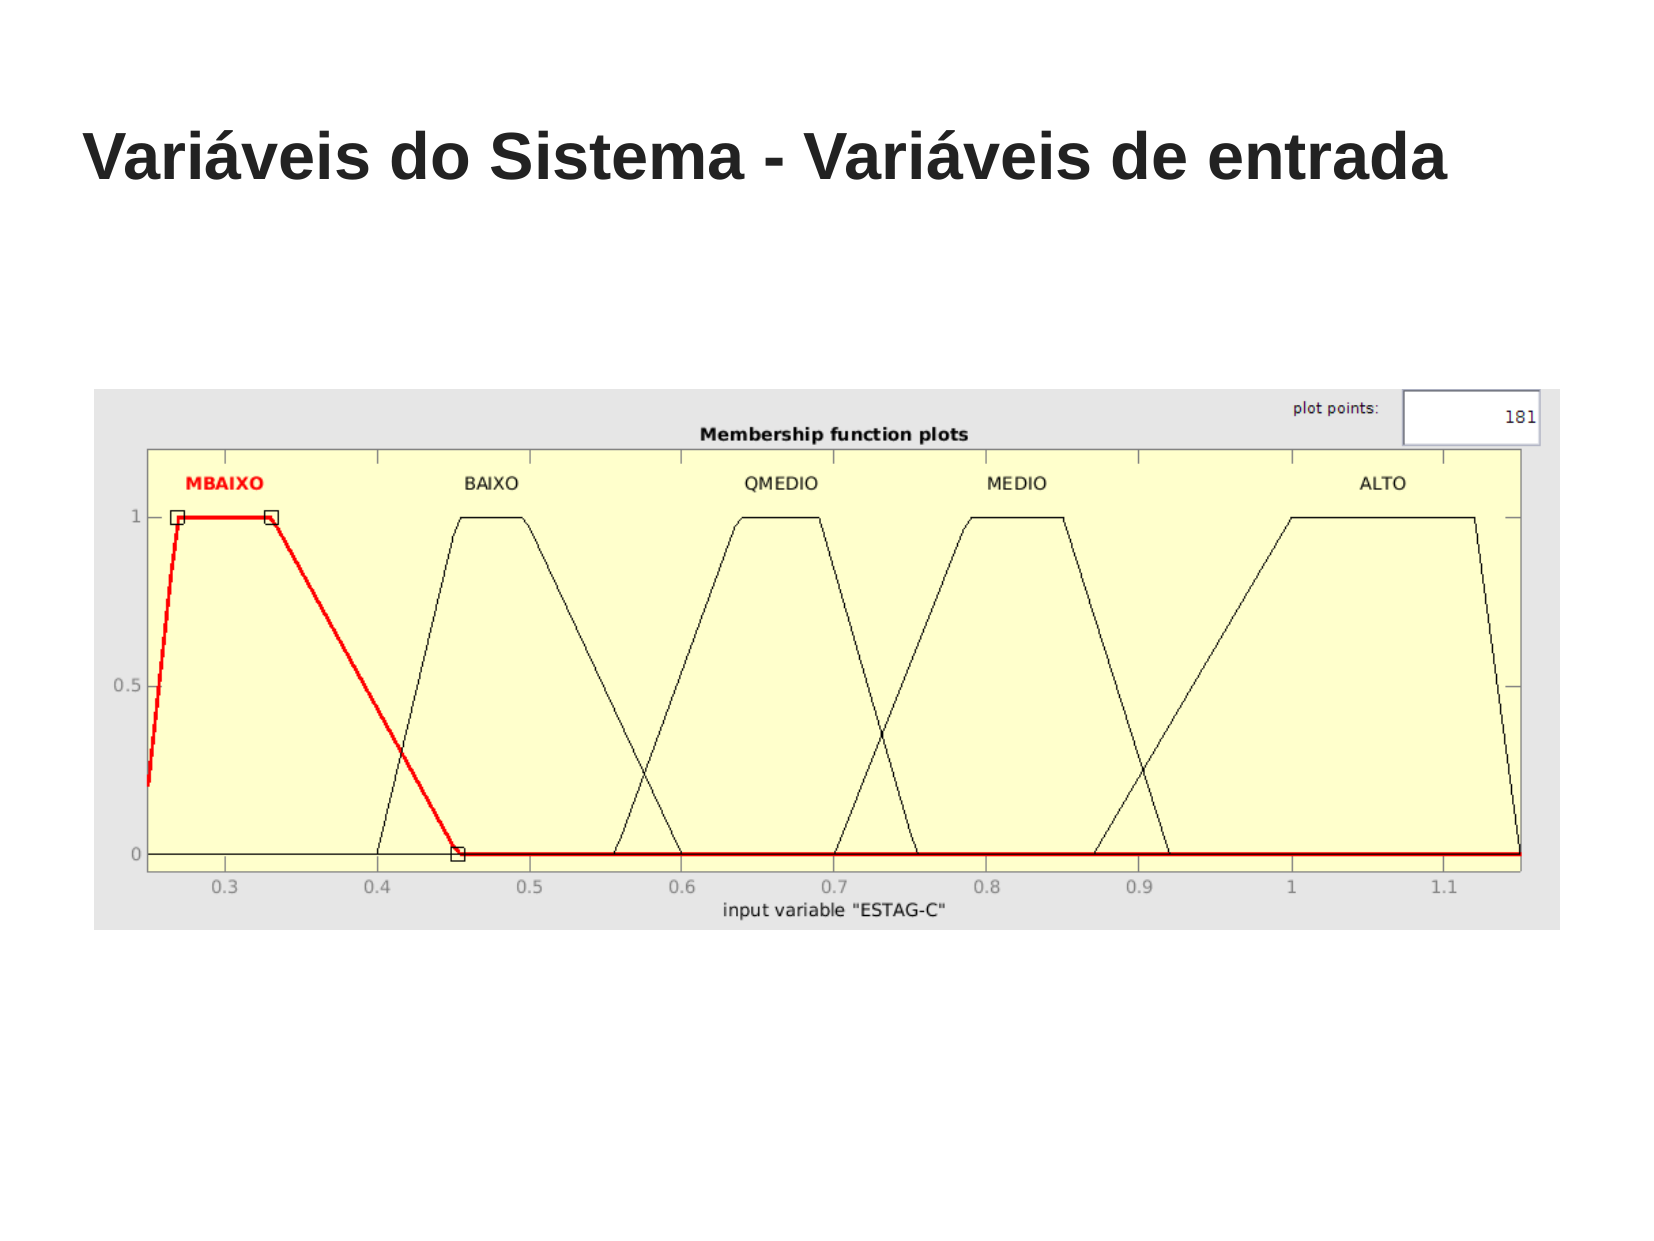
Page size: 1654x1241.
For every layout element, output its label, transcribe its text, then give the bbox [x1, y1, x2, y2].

text_box Variáveis do Sistema - Variáveis de entrada [82, 49, 1571, 257]
picture [93, 389, 1560, 930]
